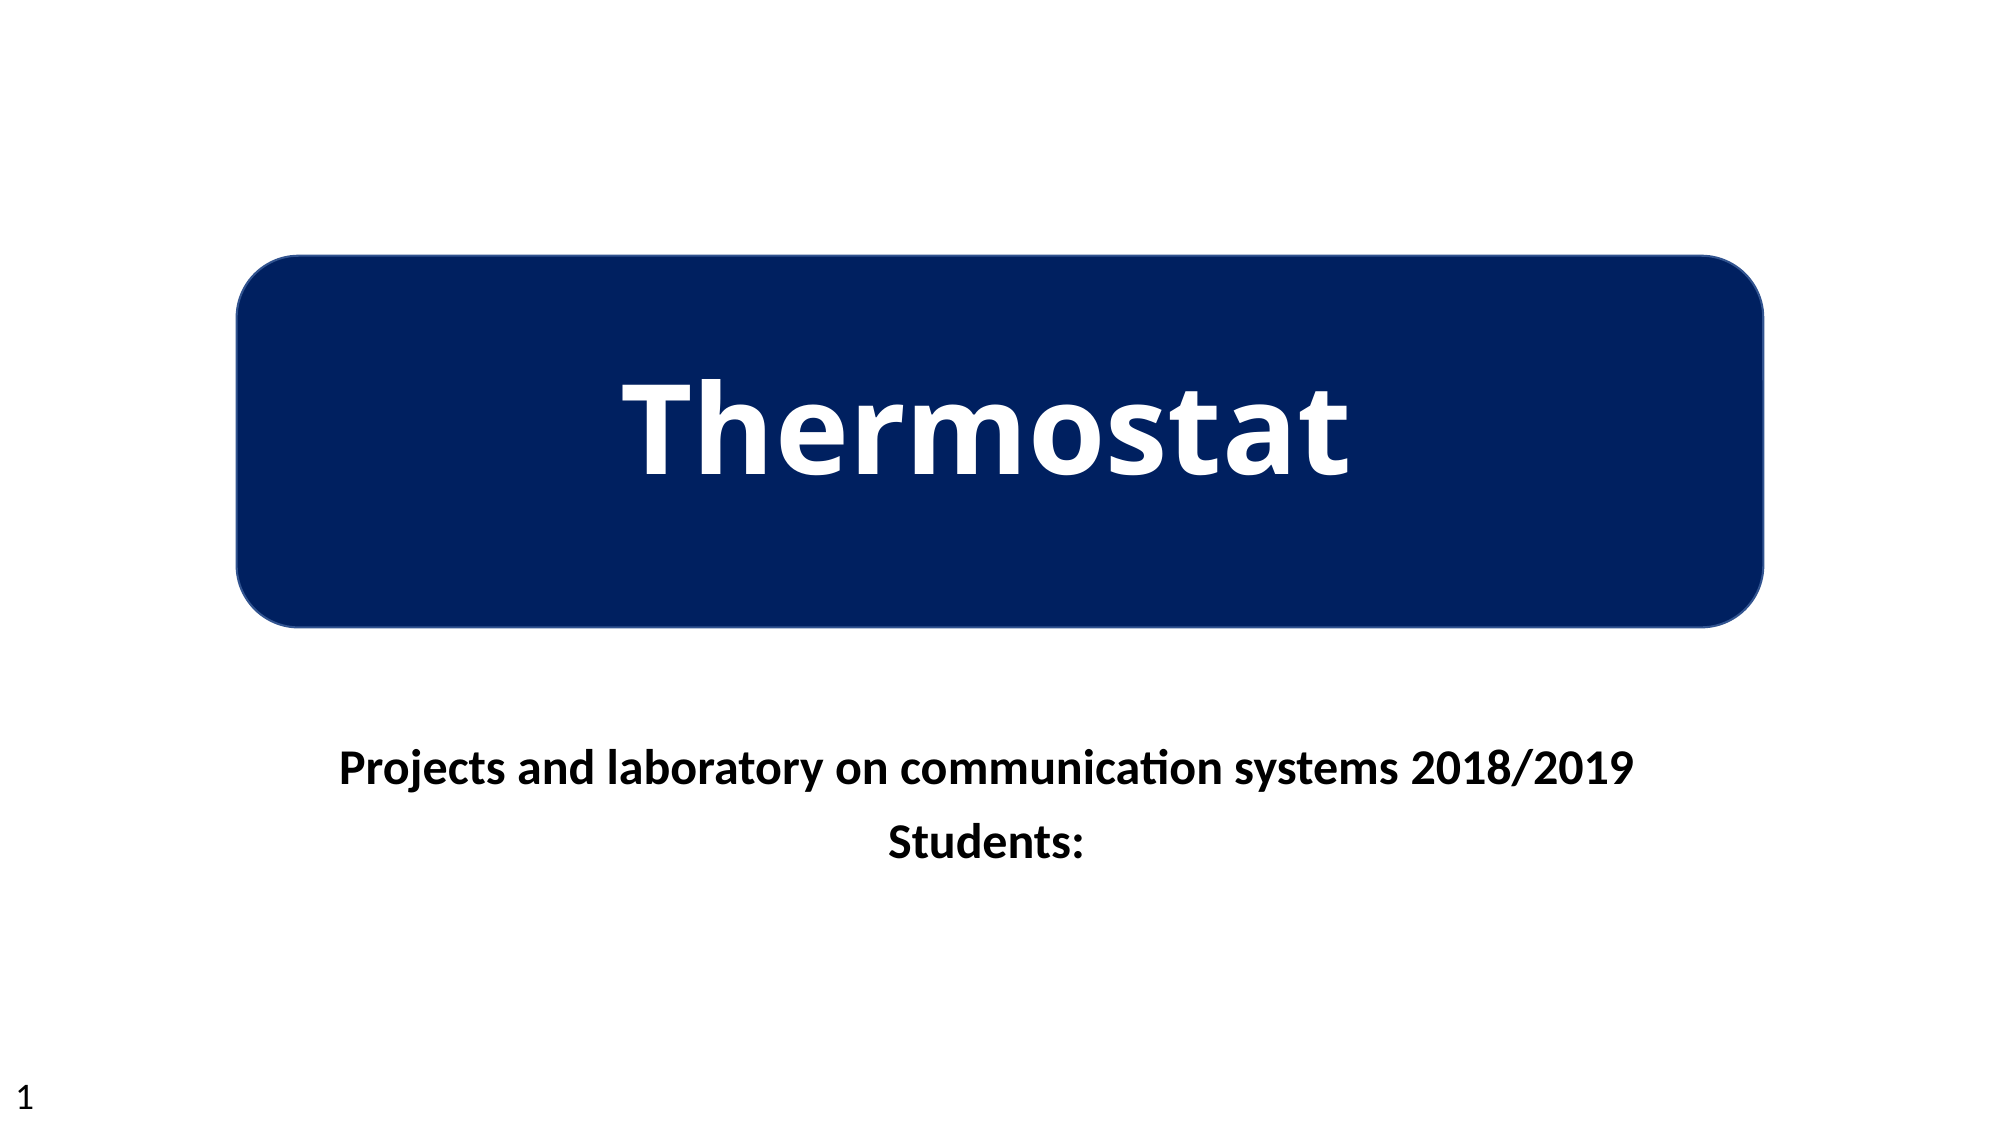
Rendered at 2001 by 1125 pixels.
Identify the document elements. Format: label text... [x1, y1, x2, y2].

title Thermostat [223, 324, 1750, 510]
text_box 1 [0, 1064, 50, 1125]
text_box [235, 254, 1765, 629]
subtitle Projects and laboratory on communication systems 2018/2019 Students: [236, 733, 1737, 1005]
